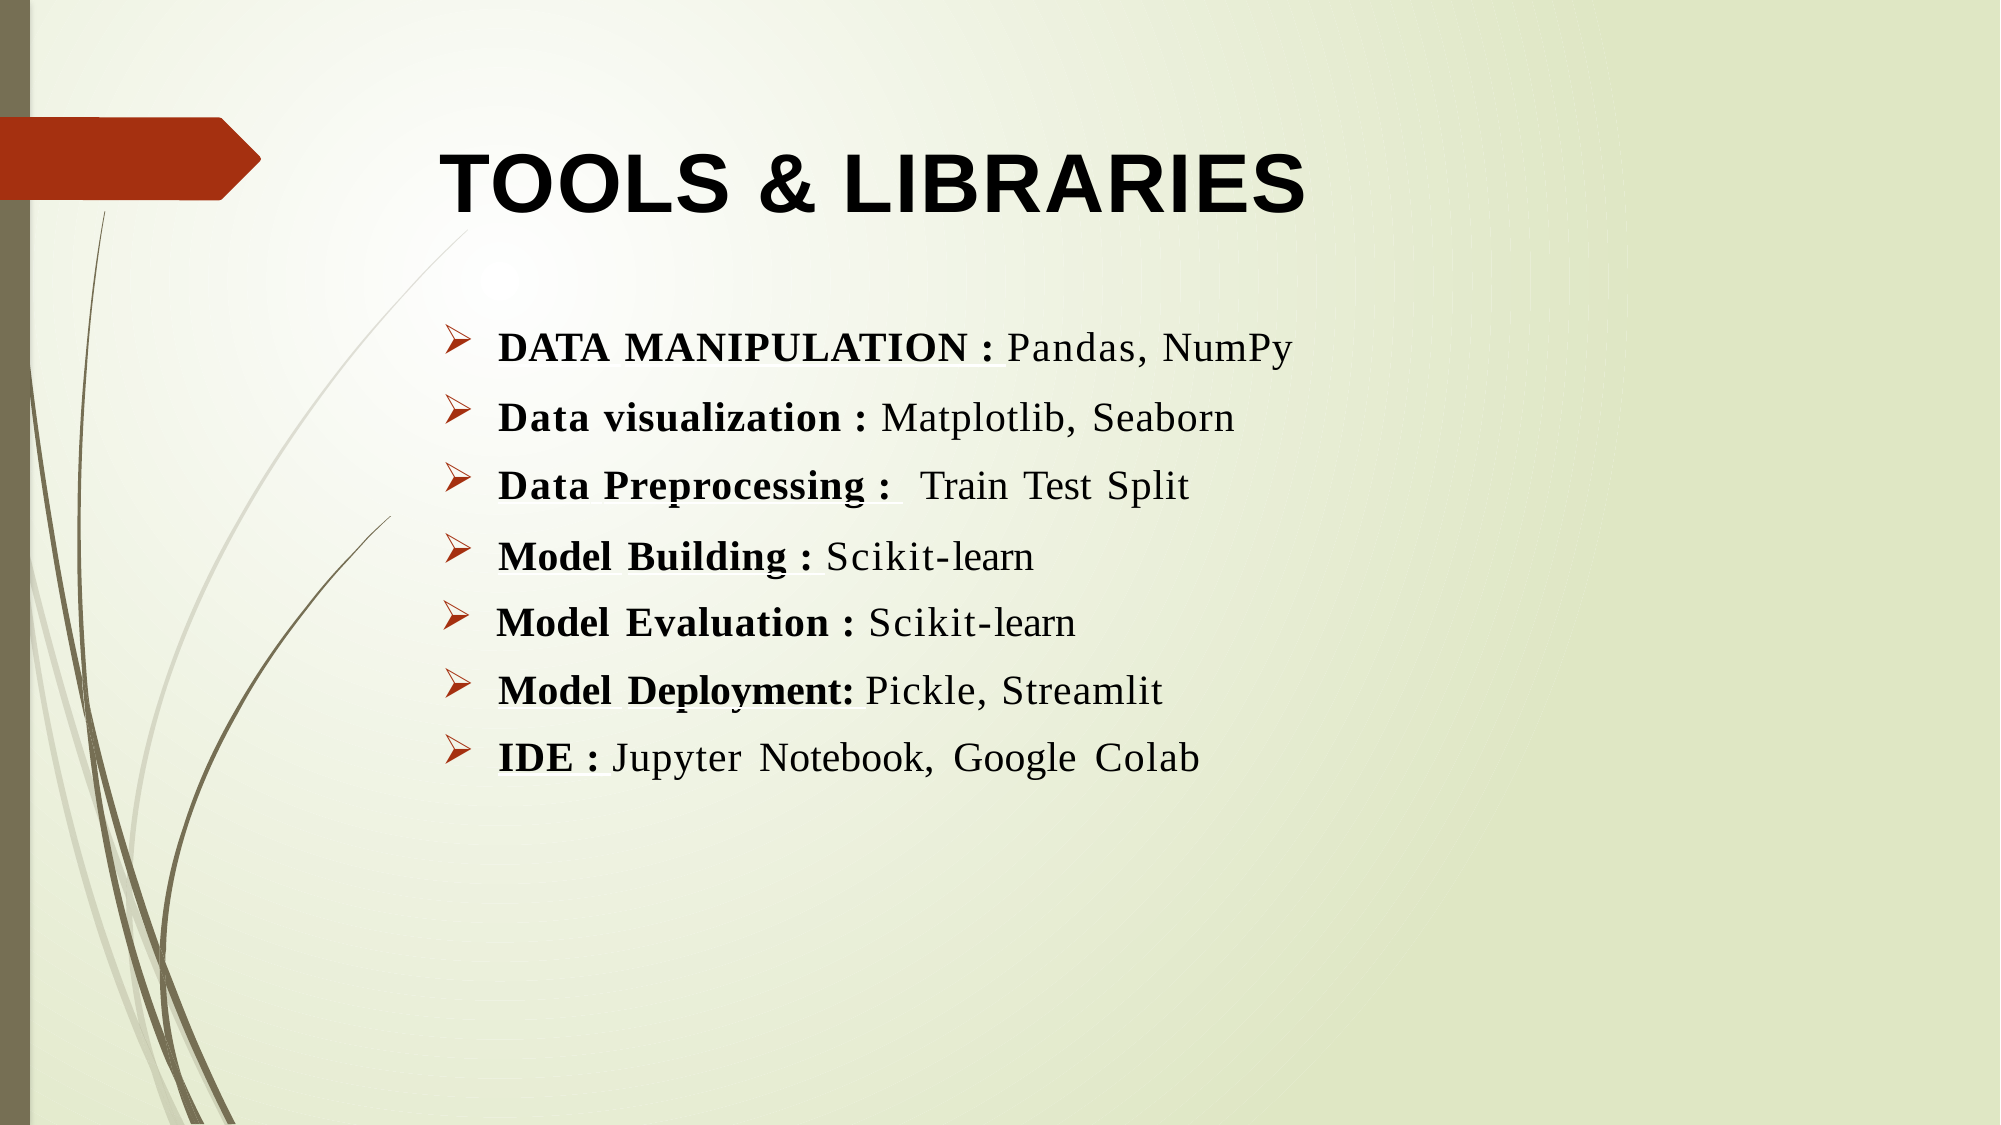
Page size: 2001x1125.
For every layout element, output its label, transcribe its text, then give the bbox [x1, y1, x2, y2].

list DATA MANIPULATION : Pandas, NumPy Data visualization : Matplotlib, Seaborn Data Preprocessing : Train Test Split Model Building : Scikit-learn Model Evaluation : Scikit-learn Model Deployment: Pickle, Streamlit IDE : Jupyter Notebook, Google Colab [424, 312, 1888, 970]
title TOOLS & LIBRARIES [424, 121, 1887, 271]
